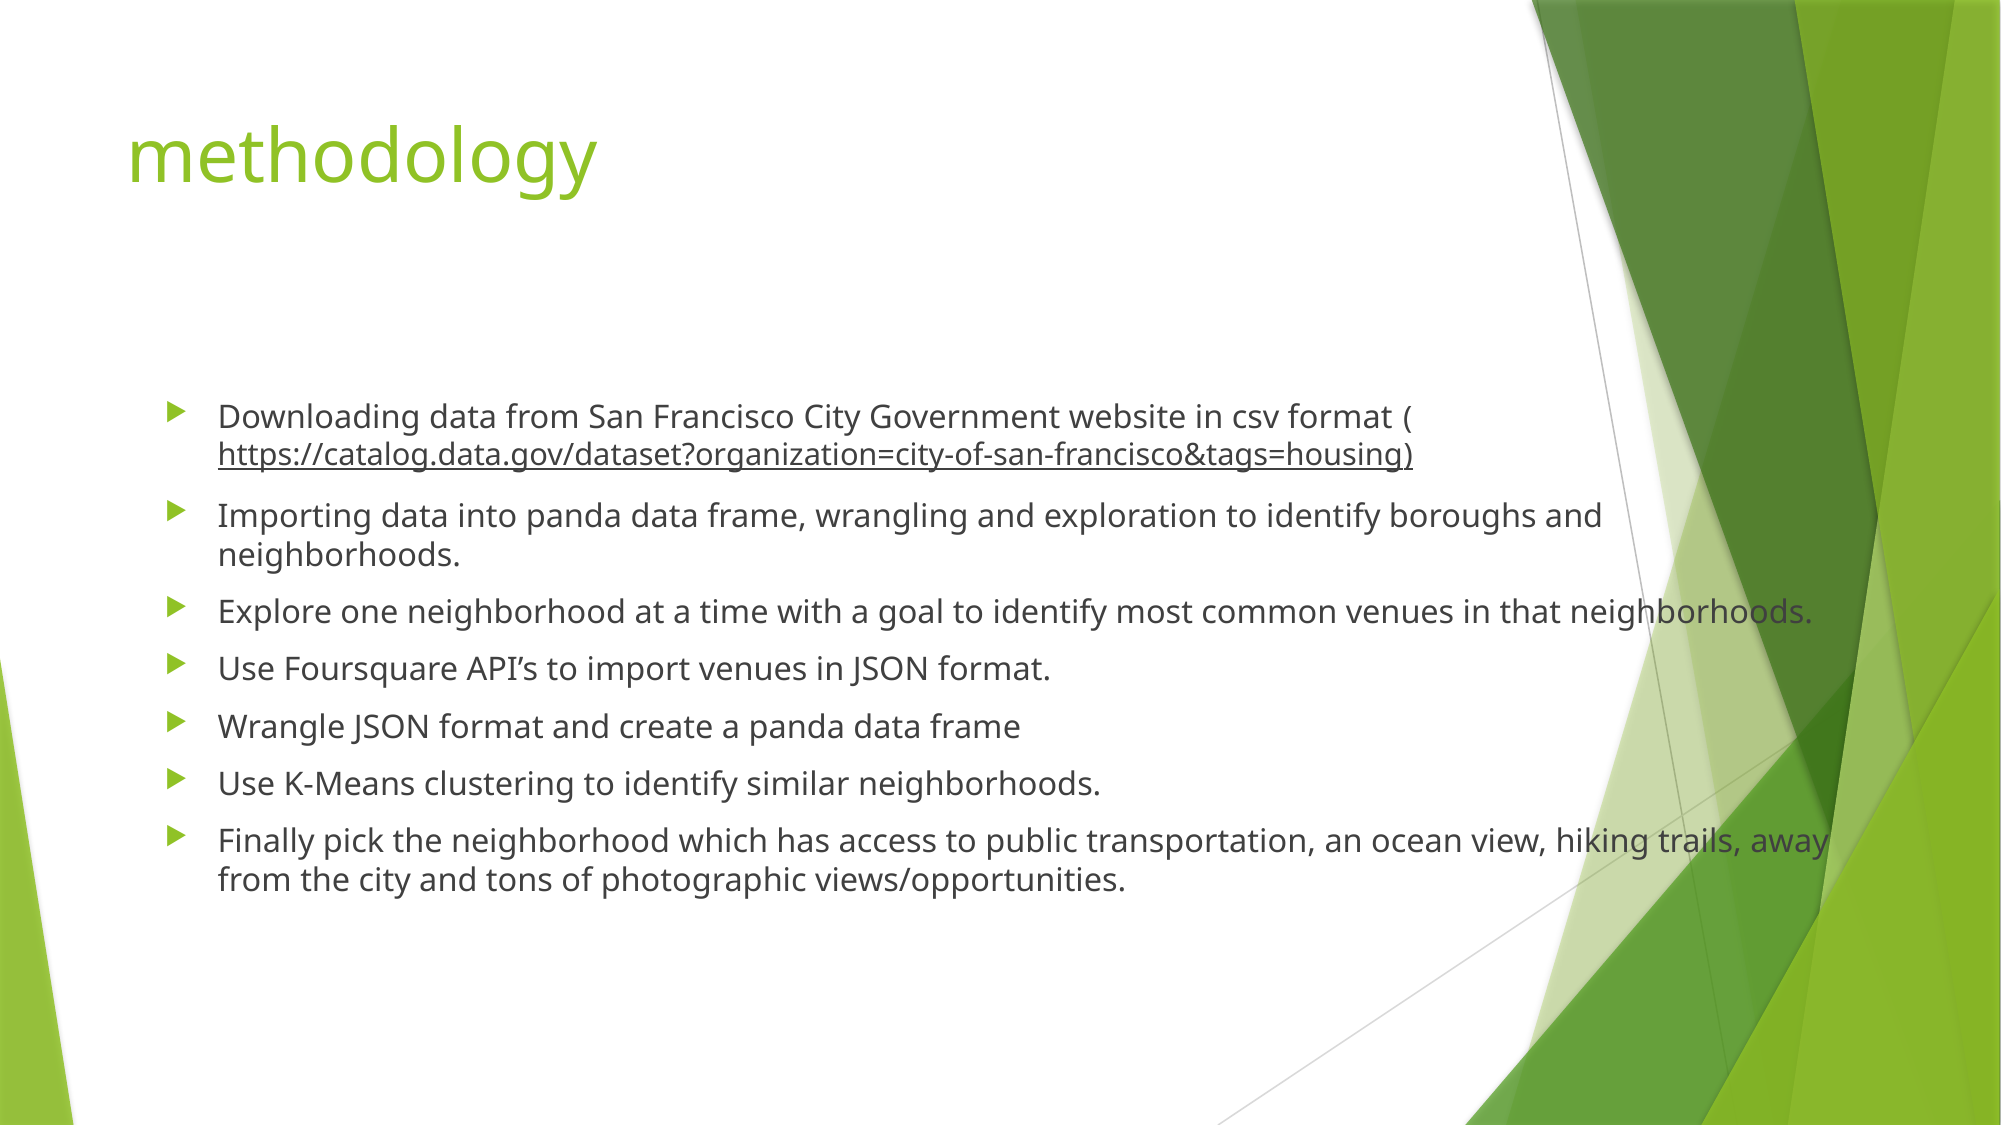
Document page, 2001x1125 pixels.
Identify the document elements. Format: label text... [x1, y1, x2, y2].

list Downloading data from San Francisco City Government website in csv format (https://catalog.data.gov/dataset?organization=city-of-san-francisco&tags=housing) Importing data into panda data frame, wrangling and exploration to identify boroughs and neighborhoods. Explore one neighborhood at a time with a goal to identify most common venues in that neighborhoods. Use Foursquare API’s to import venues in JSON format. Wrangle JSON format and create a panda data frame Use K-Means clustering to identify similar neighborhoods. Finally pick the neighborhood which has access to public transportation, an ocean view, hiking trails, away from the city and tons of photographic views/opportunities. [149, 388, 1850, 950]
title methodology [111, 99, 1522, 317]
